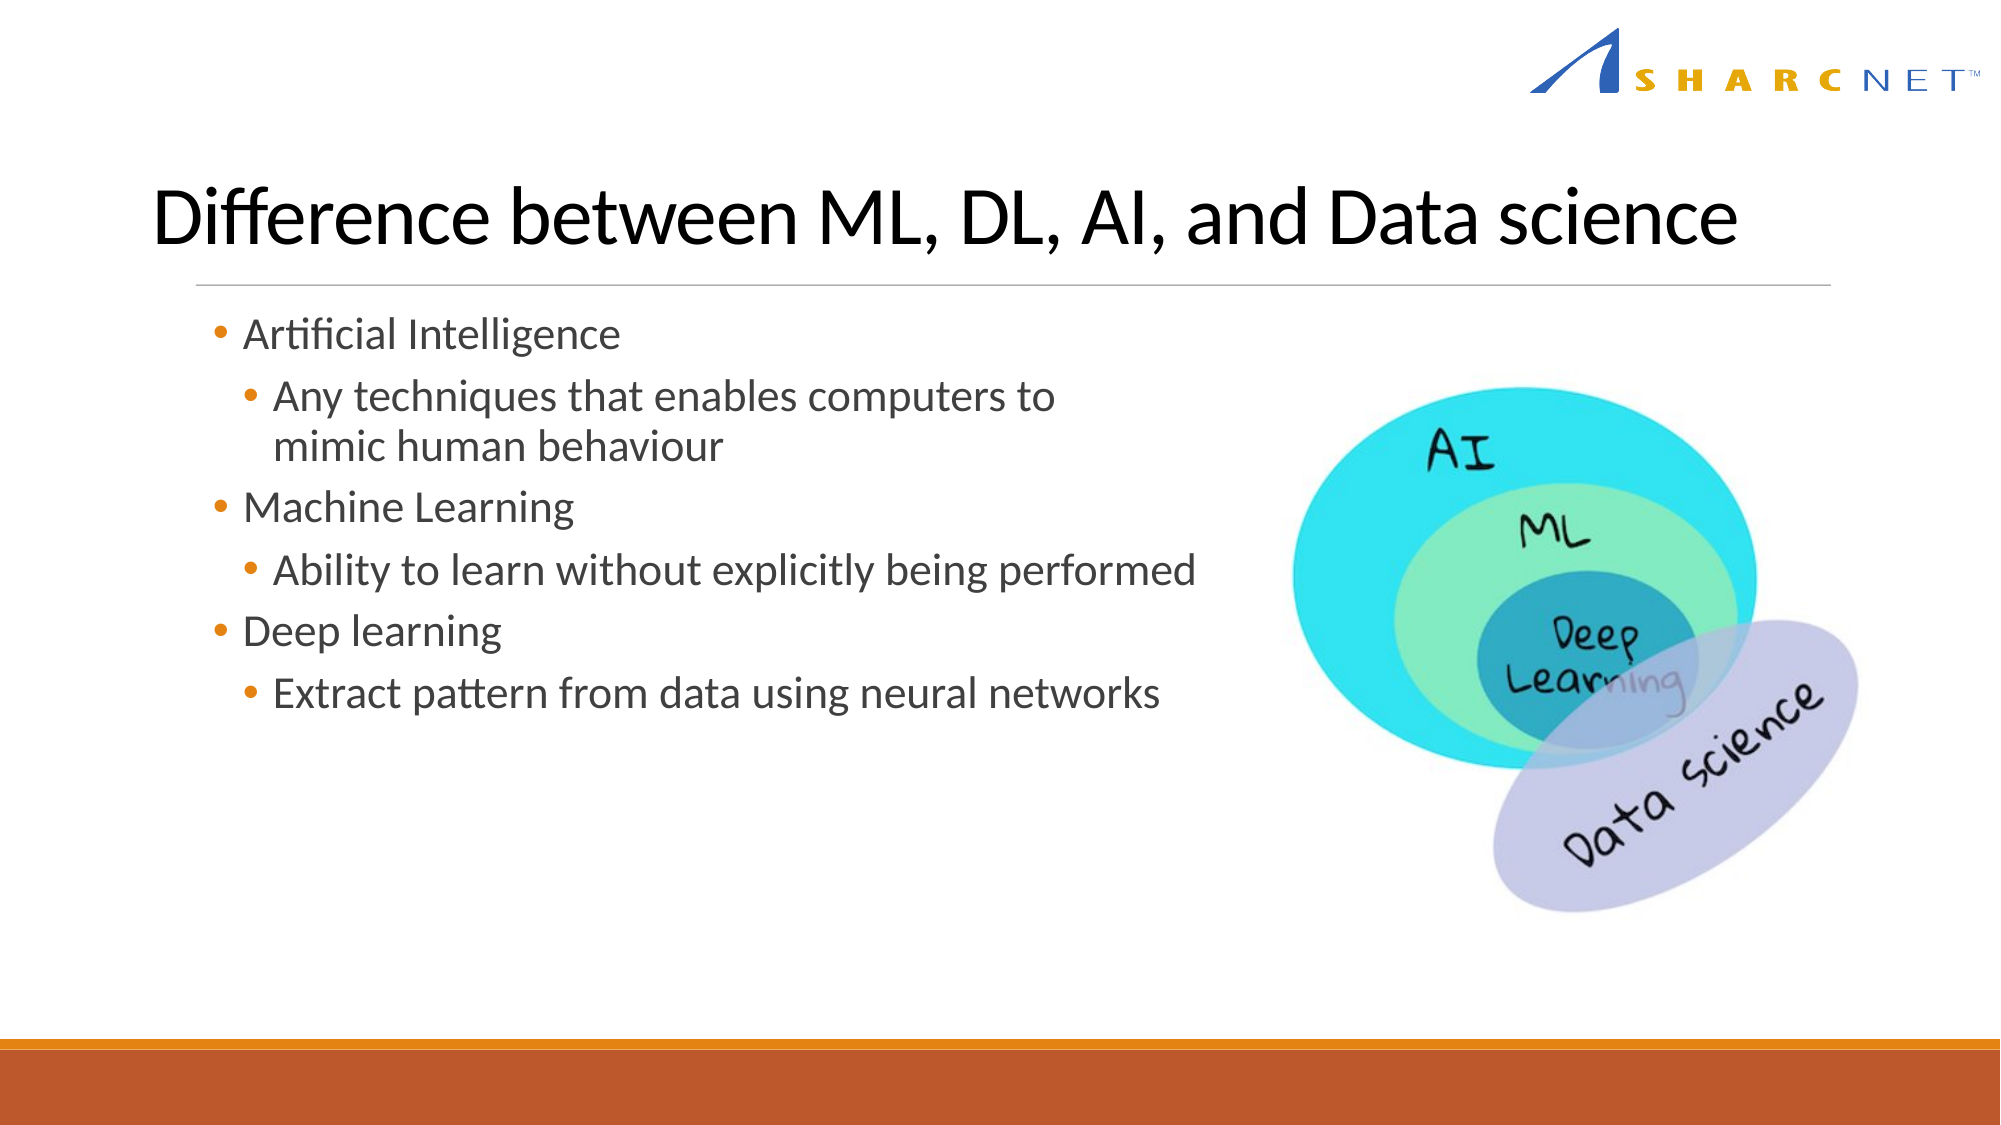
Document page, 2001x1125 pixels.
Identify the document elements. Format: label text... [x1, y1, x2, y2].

list Artificial Intelligence Any techniques that enables computers to mimic human behaviour Machine Learning Ability to learn without explicitly being performed Deep learning Extract pattern from data using neural networks [180, 302, 1830, 963]
picture [1261, 349, 1896, 944]
text_box [137, 299, 1834, 1014]
picture [1529, 28, 1981, 93]
title Difference between ML, DL, AI, and Data science [137, 84, 1863, 269]
